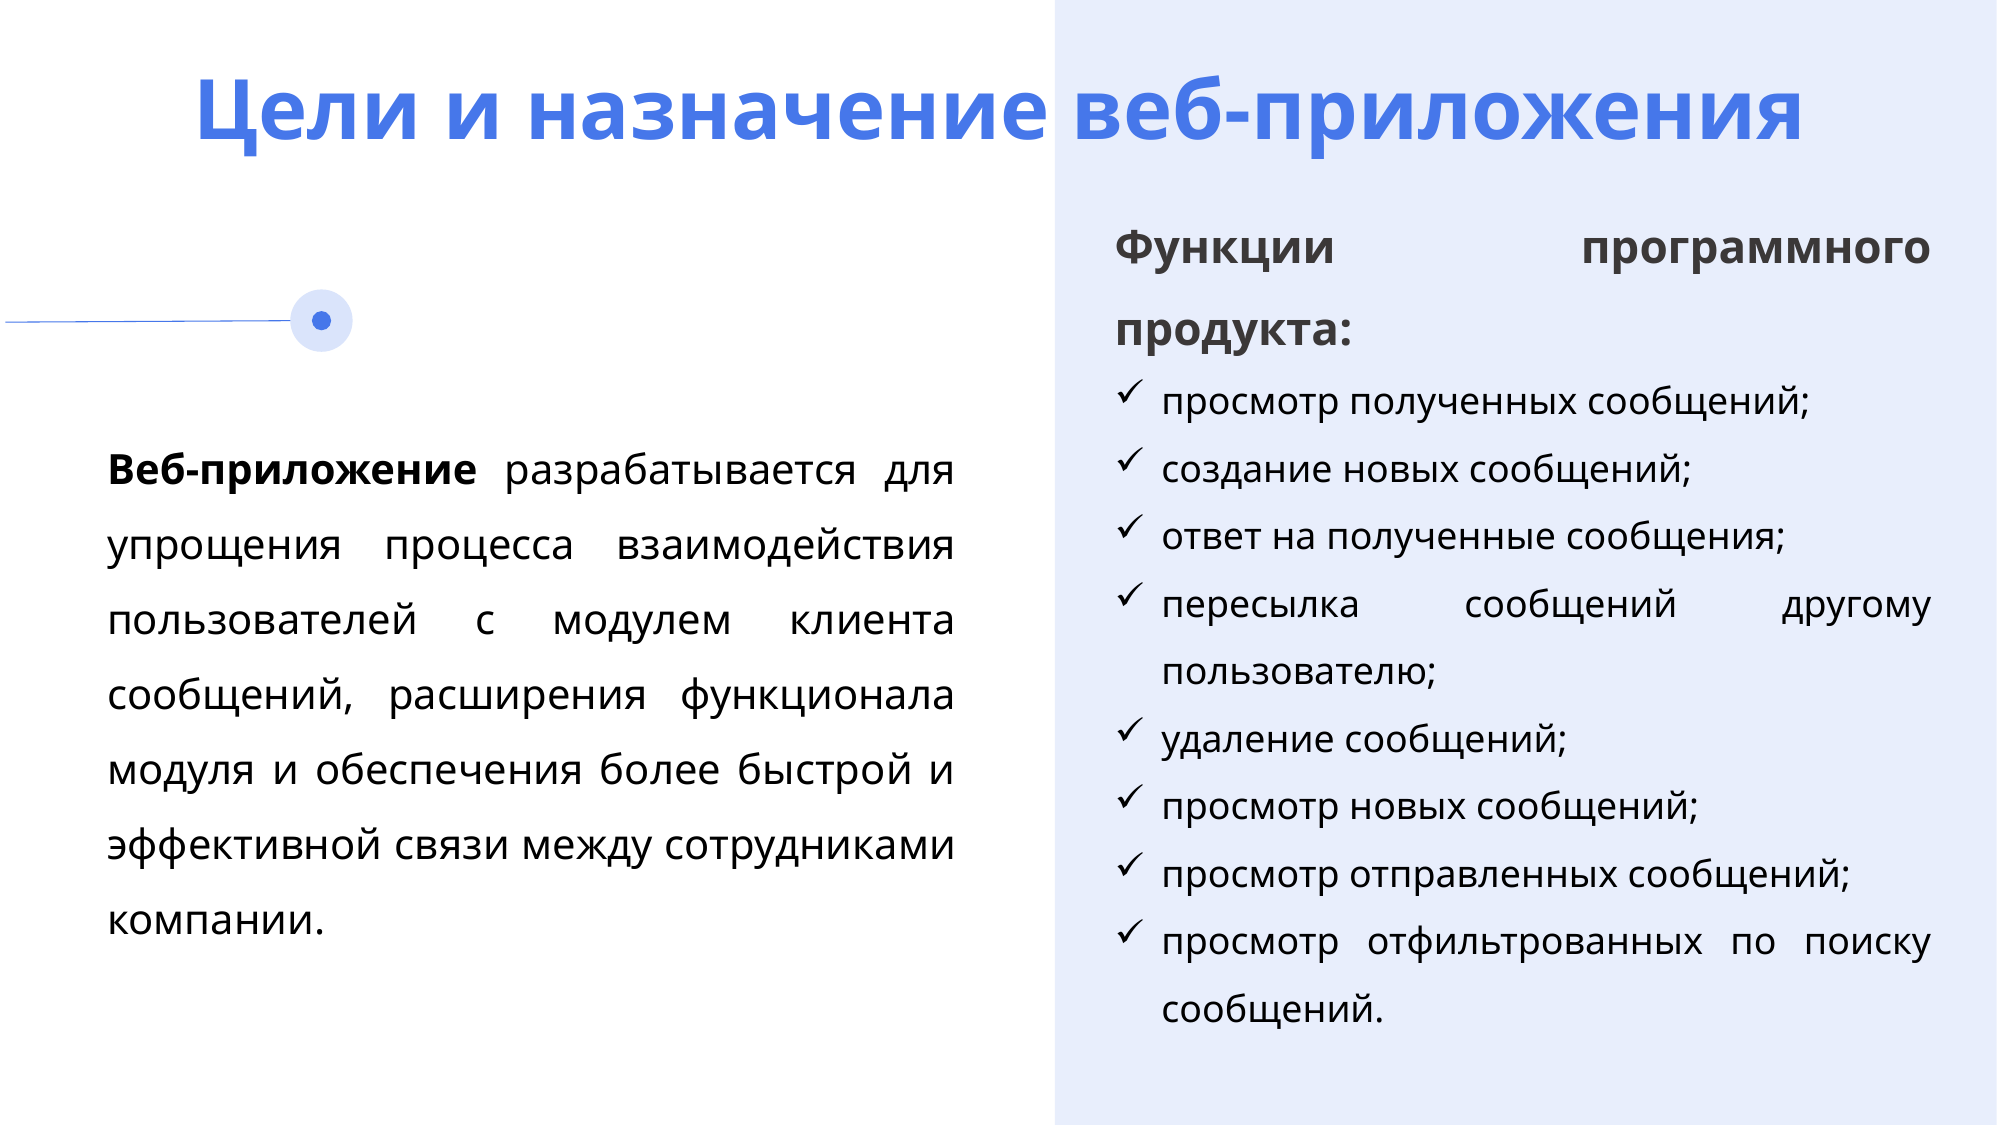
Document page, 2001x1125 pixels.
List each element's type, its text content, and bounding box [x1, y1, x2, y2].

title Цели и назначение веб-приложения [137, 59, 1863, 166]
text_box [290, 289, 353, 352]
text_box [1054, 0, 1998, 1125]
text_box Веб-приложение разрабатывается для упрощения процесса взаимодействия пользователей с модулем клиента сообщений, расширения функционала модуля и обеспечения более быстрой и эффективной связи между сотрудниками компании. [92, 410, 971, 951]
text_box Функции программного продукта: просмотр полученных сообщений; создание новых сообщений; ответ на полученные сообщения; пересылка сообщений другому пользователю; удаление сообщений; просмотр новых сообщений; просмотр отправленных сообщений; просмотр отфильтрованных по поиску сообщений. [1099, 182, 1947, 1125]
